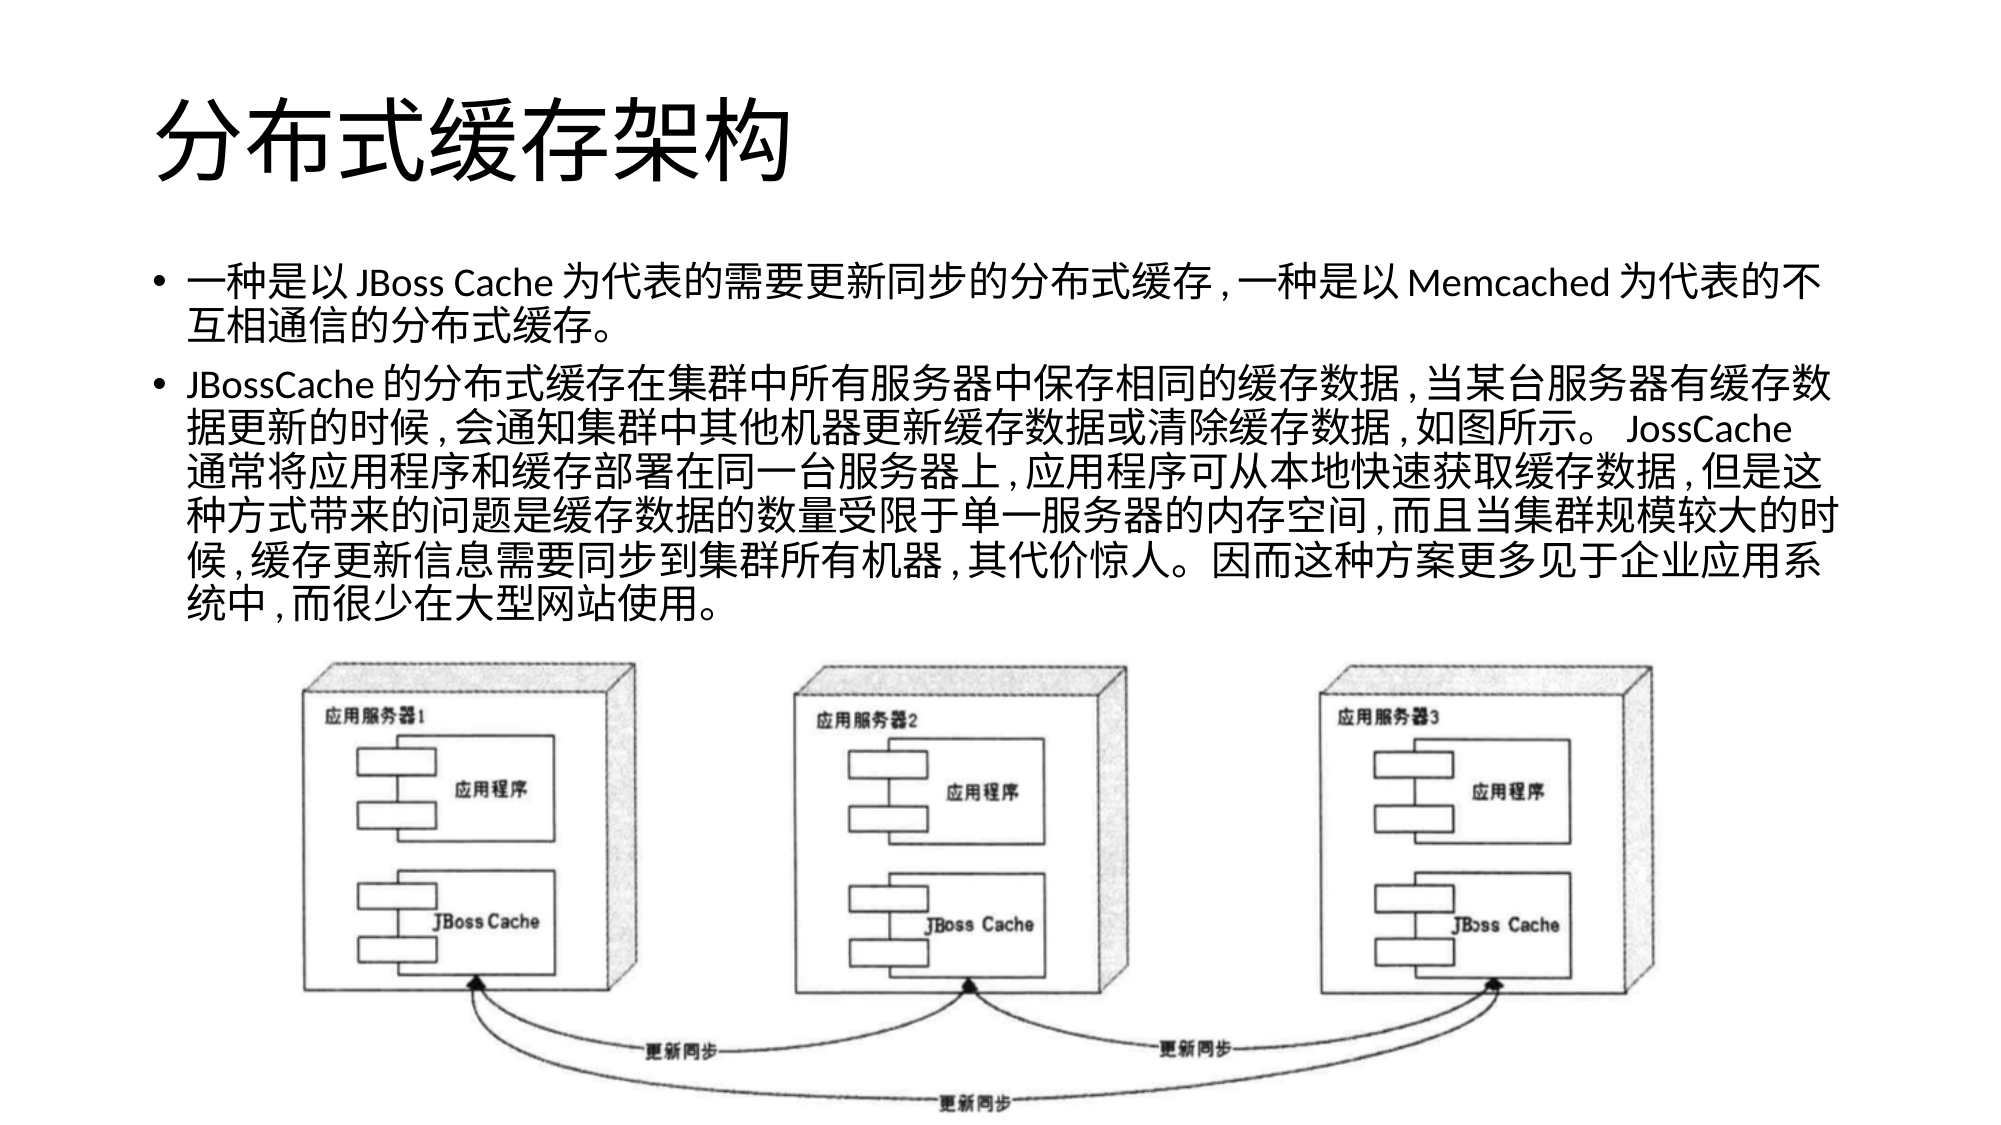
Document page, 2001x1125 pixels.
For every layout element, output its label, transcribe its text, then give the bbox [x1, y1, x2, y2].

title 分布式缓存架构 [137, 36, 1863, 253]
list 一种是以JBoss Cache为代表的需要更新同步的分布式缓存,一种是以Memcached为代表的不互相通信的分布式缓存。 JBossCache的分布式缓存在集群中所有服务器中保存相同的缓存数据,当某台服务器有缓存数据更新的时候,会通知集群中其他机器更新缓存数据或清除缓存数据,如图所示。JossCache 通常将应用程序和缓存部署在同一台服务器上,应用程序可从本地快速获取缓存数据,但是这种方式带来的问题是缓存数据的数量受限于单一服务器的内存空间,而且当集群规模较大的时候,缓存更新信息需要同步到集群所有机器,其代价惊人。因而这种方案更多见于企业应用系统中,而很少在大型网站使用。 [137, 253, 1863, 638]
picture [264, 625, 1736, 1125]
